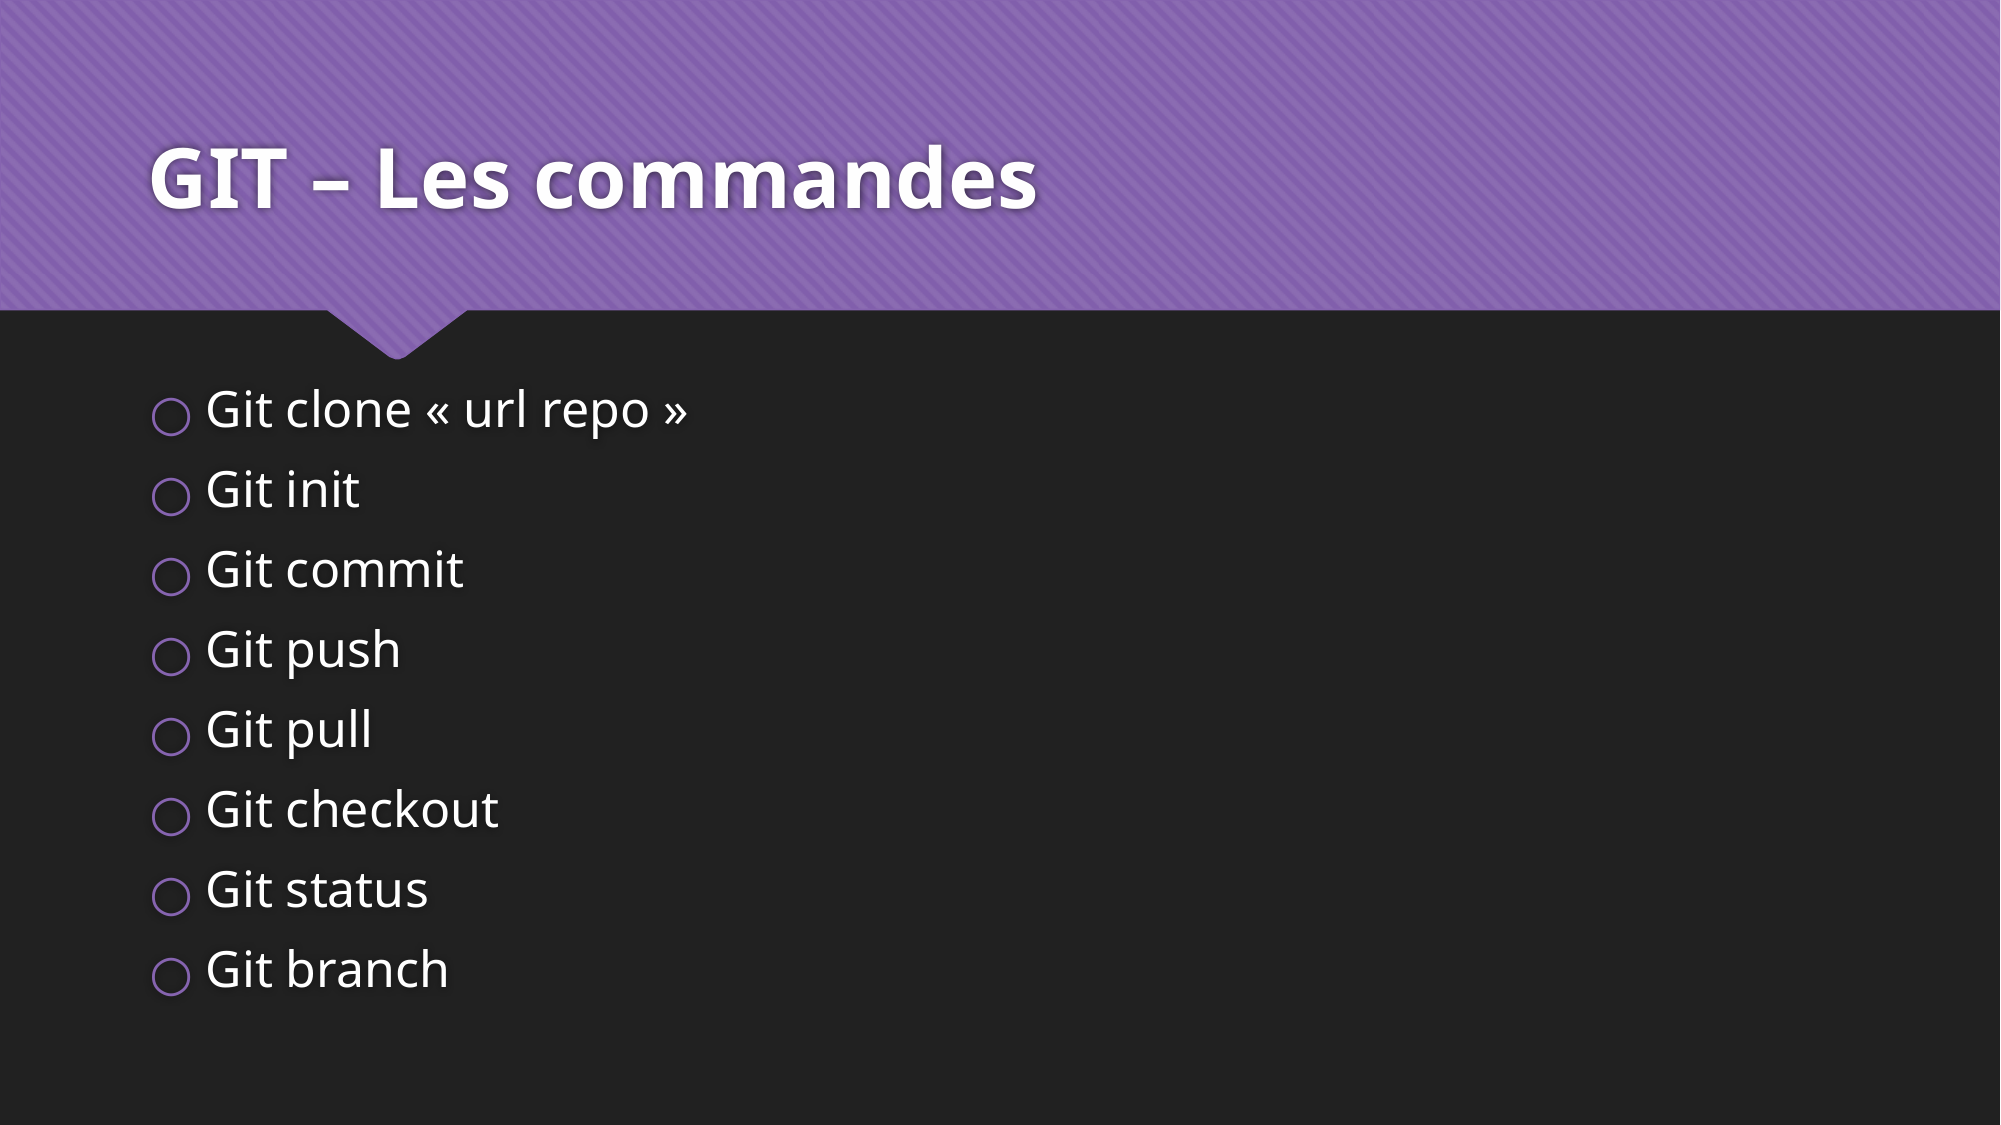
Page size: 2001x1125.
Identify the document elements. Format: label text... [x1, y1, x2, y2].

list Git clone « url repo » Git init Git commit Git push Git pull Git checkout Git status Git branch [134, 389, 1866, 987]
picture [1, 1, 1999, 357]
title GIT – Les commandes [132, 73, 1868, 233]
